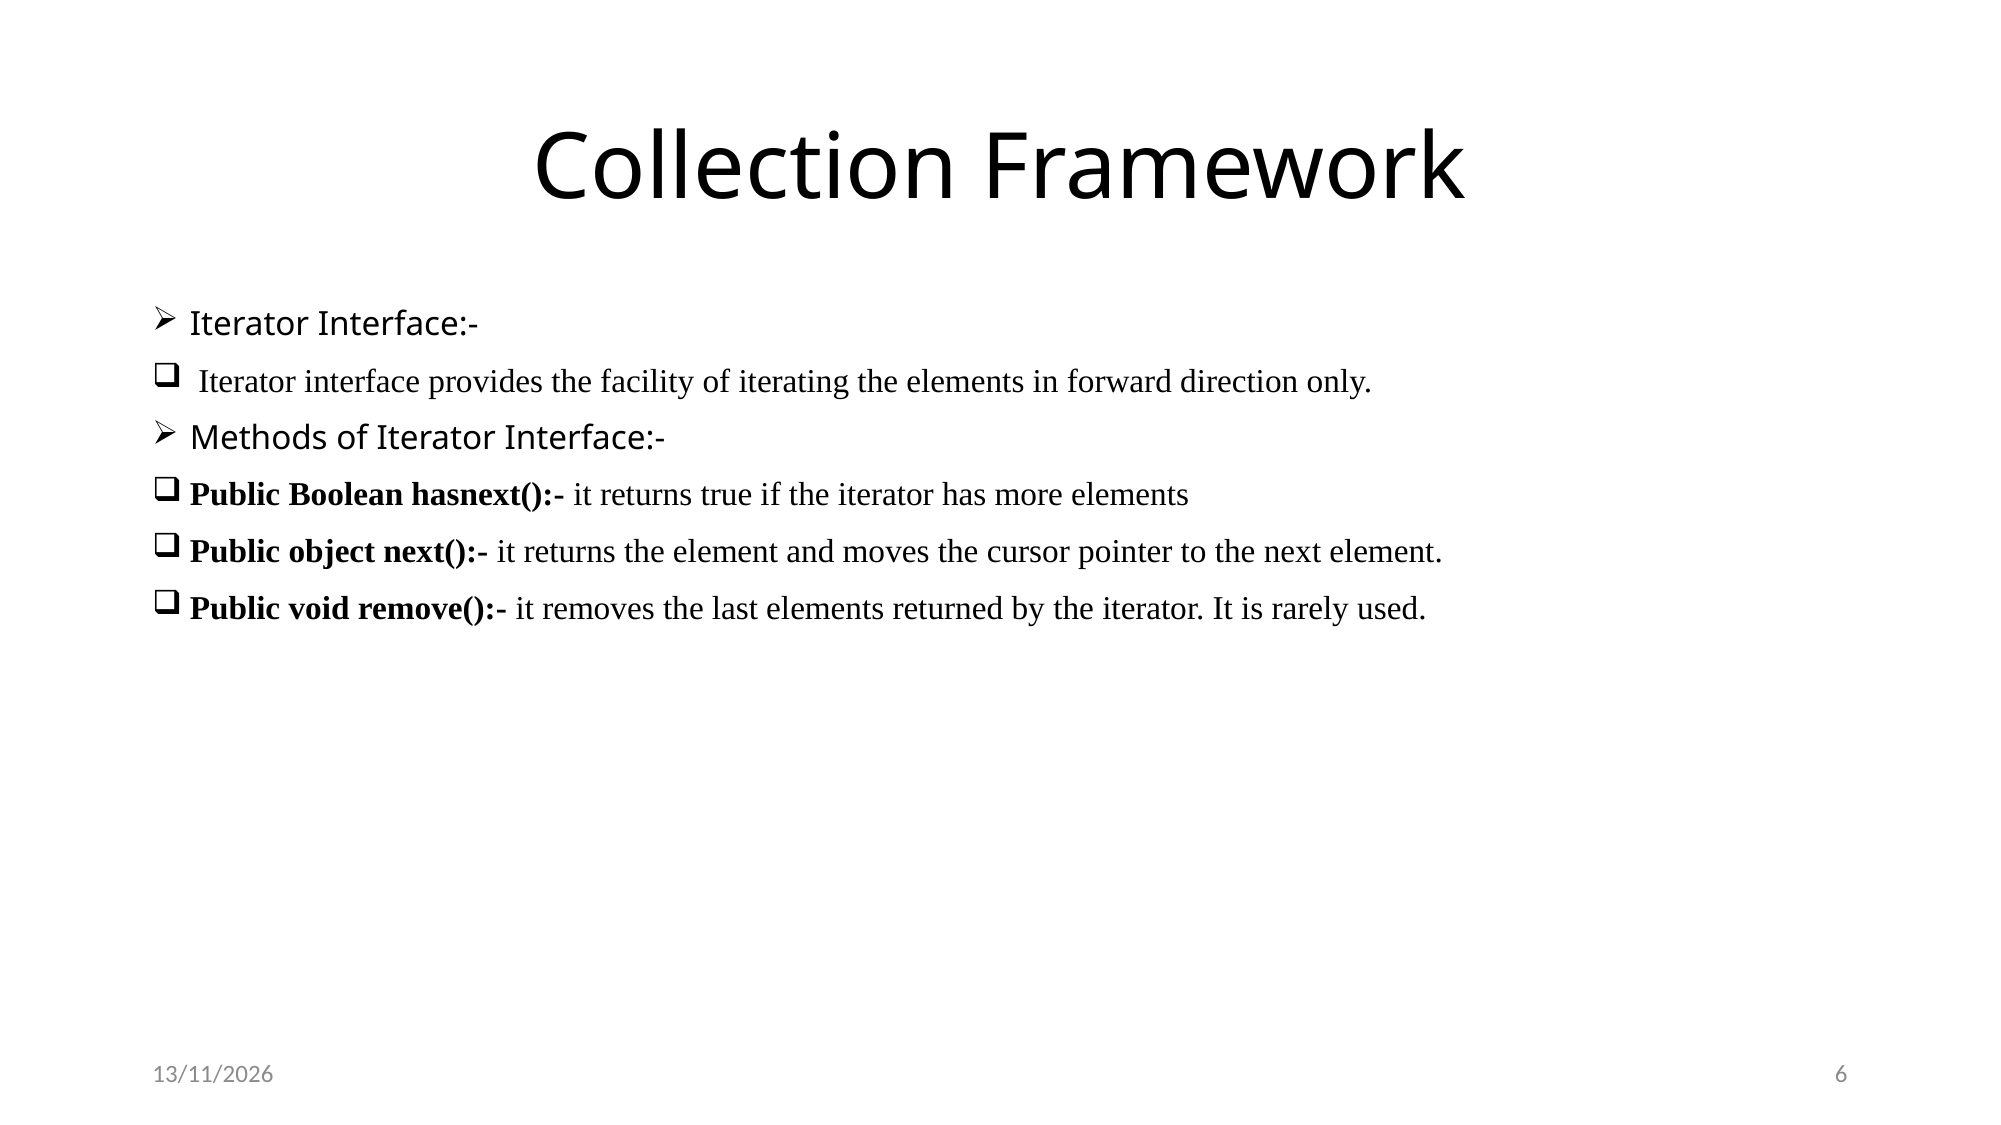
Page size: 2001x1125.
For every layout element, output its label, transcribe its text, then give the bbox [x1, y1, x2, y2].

slide_number 6 [1412, 1042, 1863, 1103]
list Iterator Interface:- Iterator interface provides the facility of iterating the elements in forward direction only. Methods of Iterator Interface:- Public Boolean hasnext():- it returns true if the iterator has more elements Public object next():- it returns the element and moves the cursor pointer to the next element. Public void remove():- it removes the last elements returned by the iterator. It is rarely used. [137, 299, 1863, 1014]
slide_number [137, 1042, 588, 1103]
title Collection Framework [137, 59, 1863, 278]
